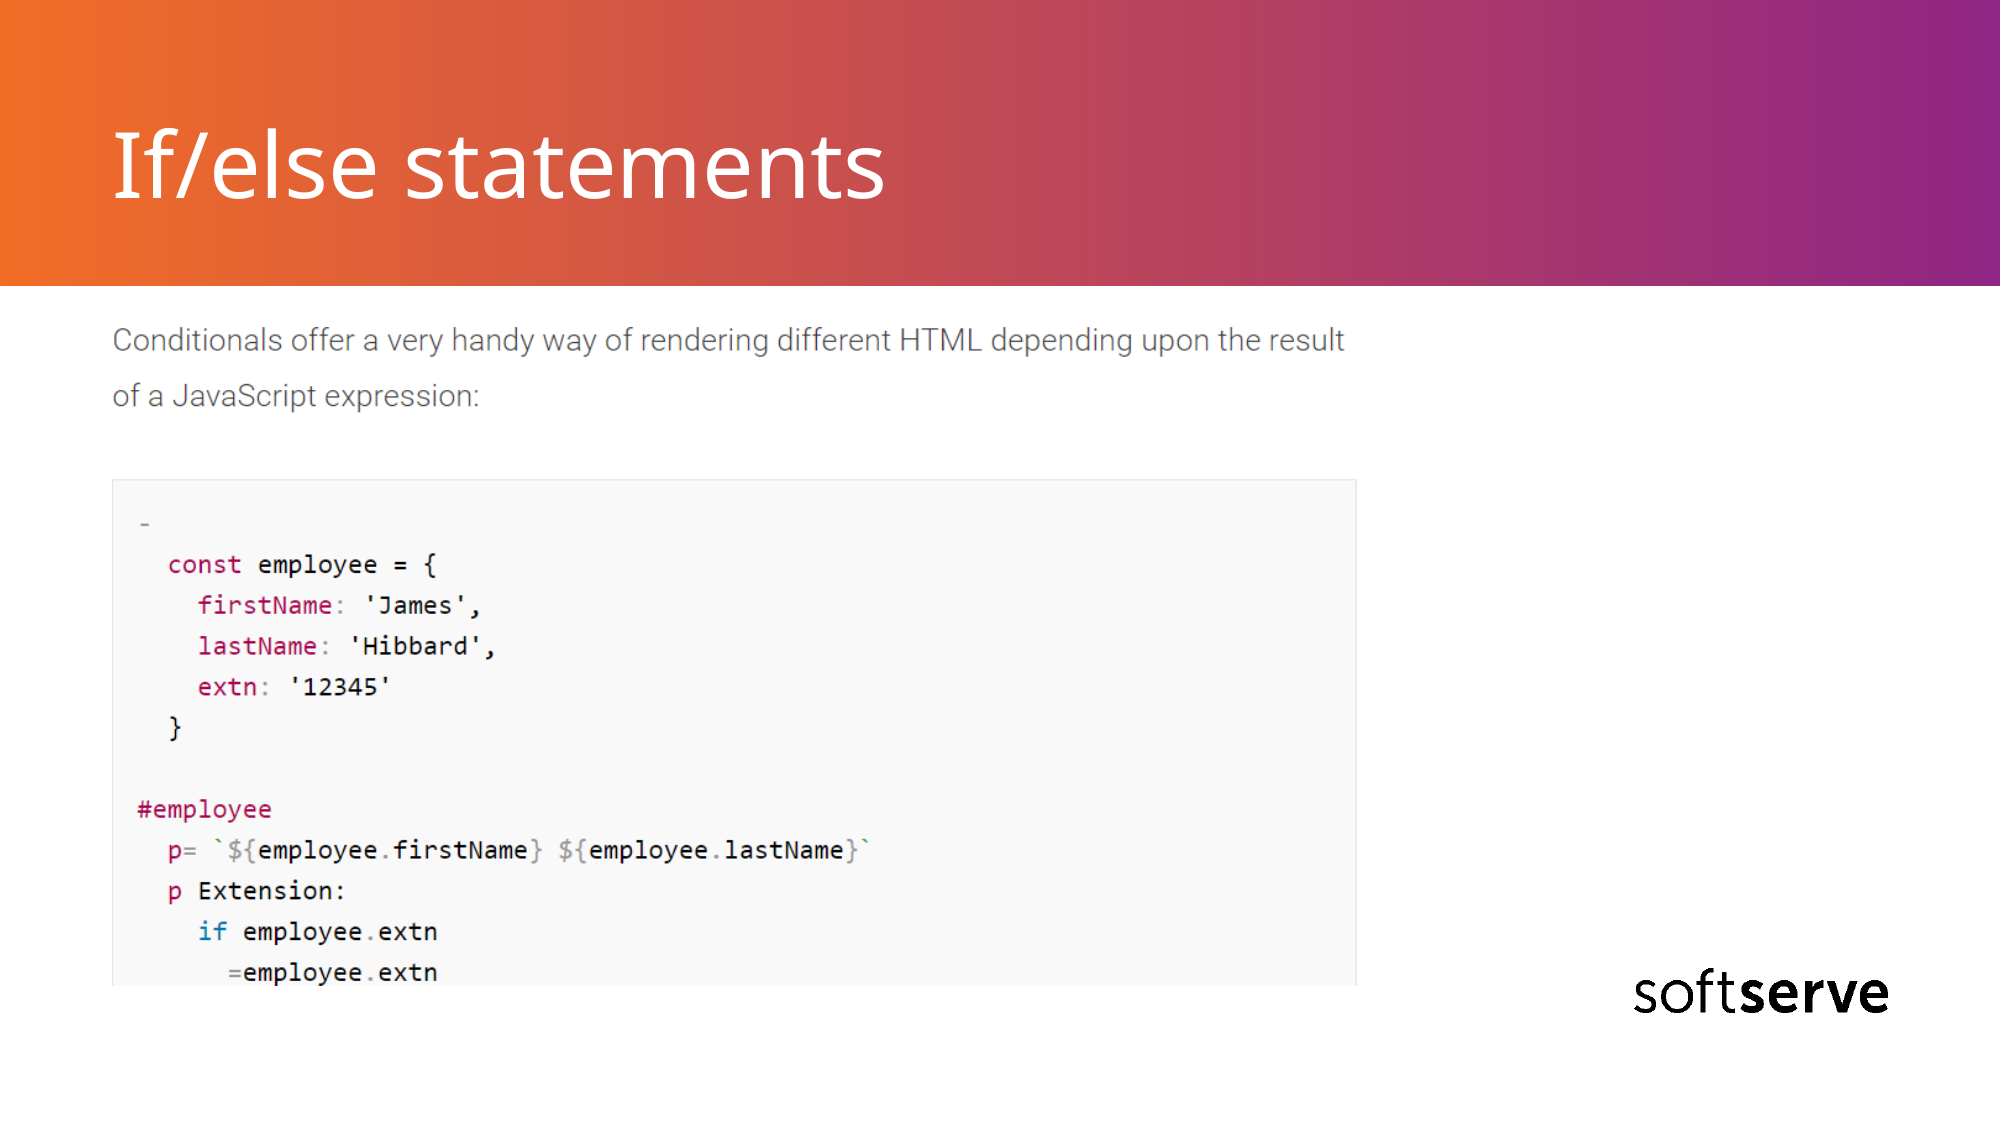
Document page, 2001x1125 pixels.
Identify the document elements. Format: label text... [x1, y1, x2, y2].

picture [112, 321, 1357, 986]
title If/else statements [112, 112, 1888, 225]
picture [1634, 968, 1888, 1013]
